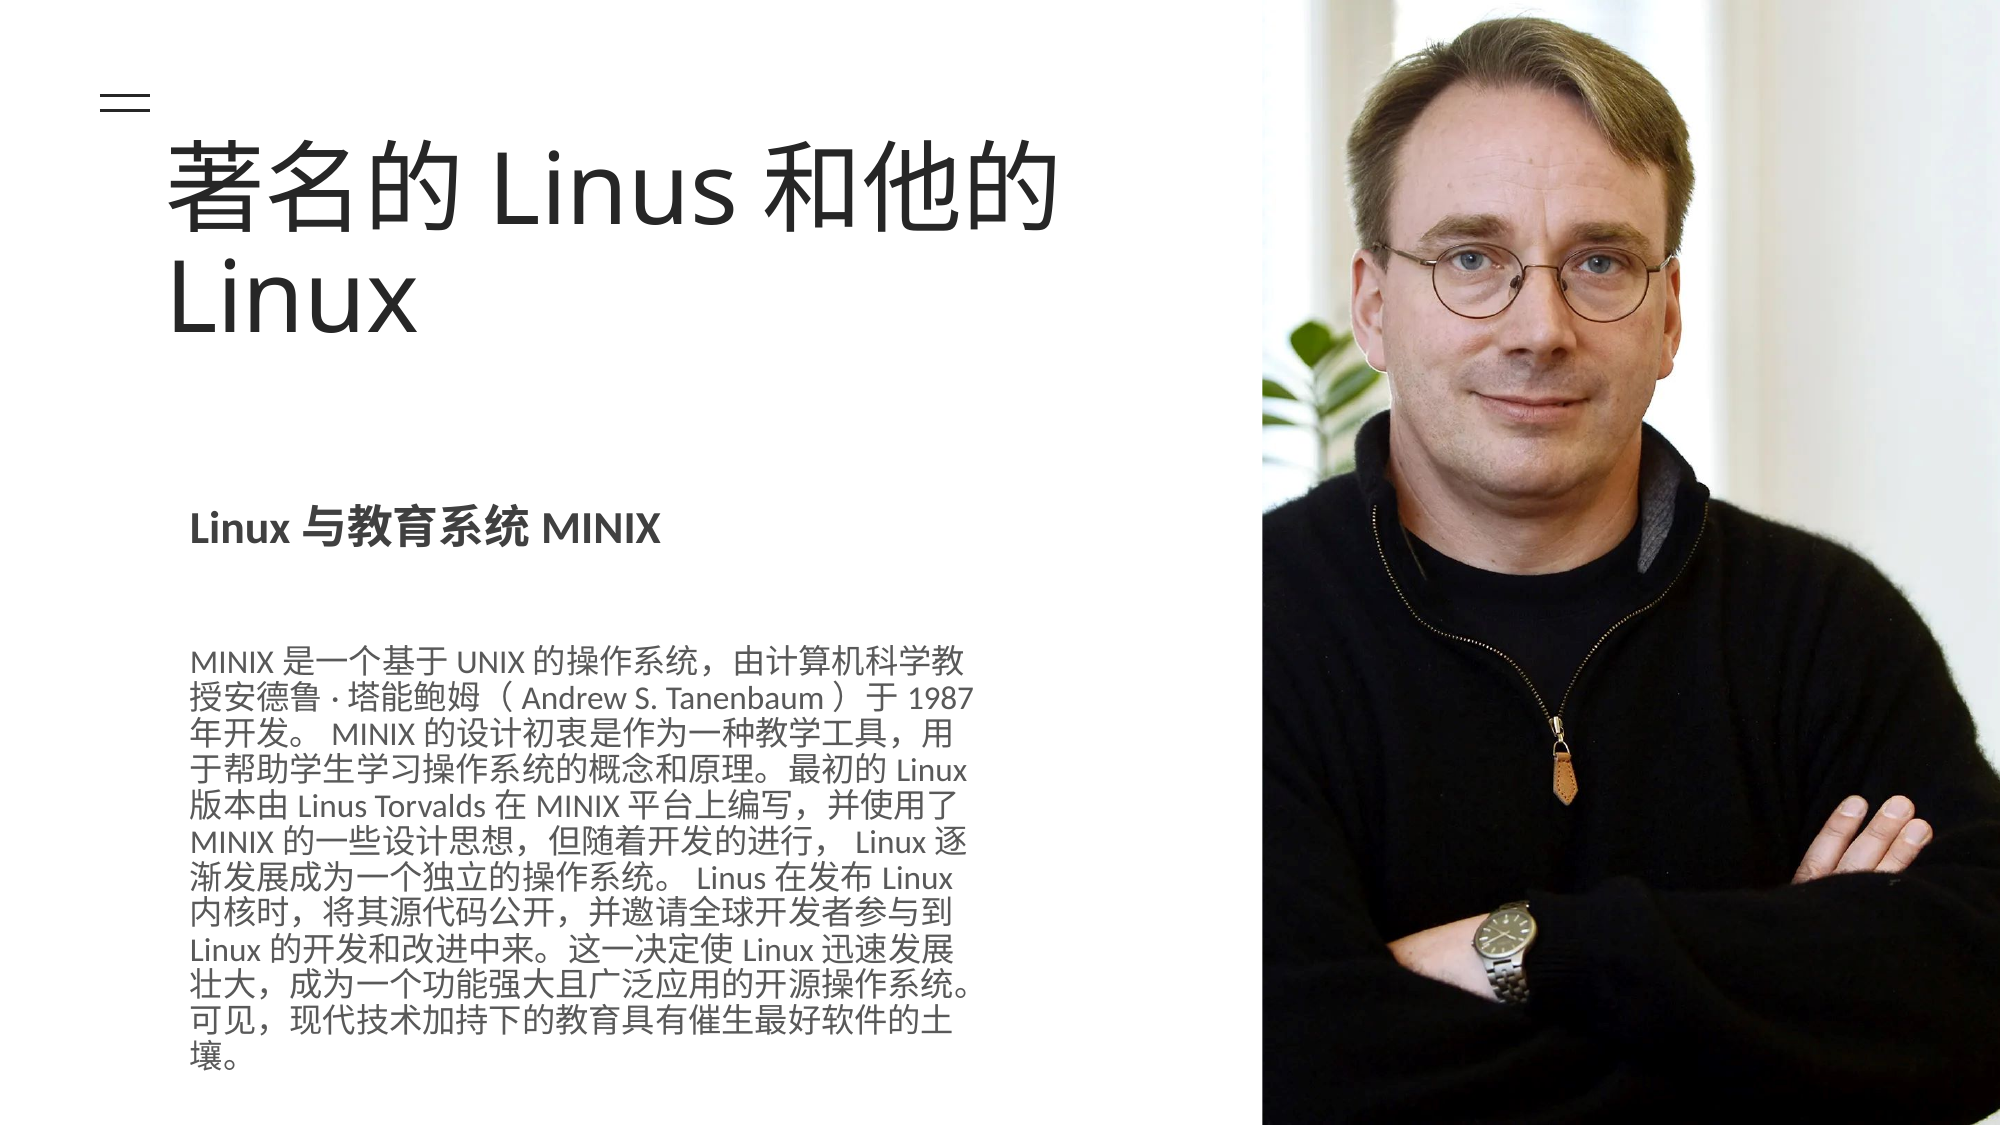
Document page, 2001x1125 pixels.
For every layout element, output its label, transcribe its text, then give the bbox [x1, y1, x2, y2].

list Linux与教育系统MINIX [174, 438, 1000, 561]
picture [1262, 0, 2000, 1125]
list MINIX是一个基于UNIX的操作系统，由计算机科学教授安德鲁·塔能鲍姆（Andrew S. Tanenbaum）于1987年开发。MINIX的设计初衷是作为一种教学工具，用于帮助学生学习操作系统的概念和原理。最初的Linux版本由Linus Torvalds在MINIX平台上编写，并使用了MINIX的一些设计思想，但随着开发的进行，Linux逐渐发展成为一个独立的操作系统。Linus在发布Linux内核时，将其源代码公开，并邀请全球开发者参与到Linux的开发和改进中来。这一决定使Linux迅速发展壮大，成为一个功能强大且广泛应用的开源操作系统。可见，现代技术加持下的教育具有催生最好软件的土壤。 [174, 637, 1000, 975]
title 著名的Linus和他的Linux [150, 130, 1246, 349]
